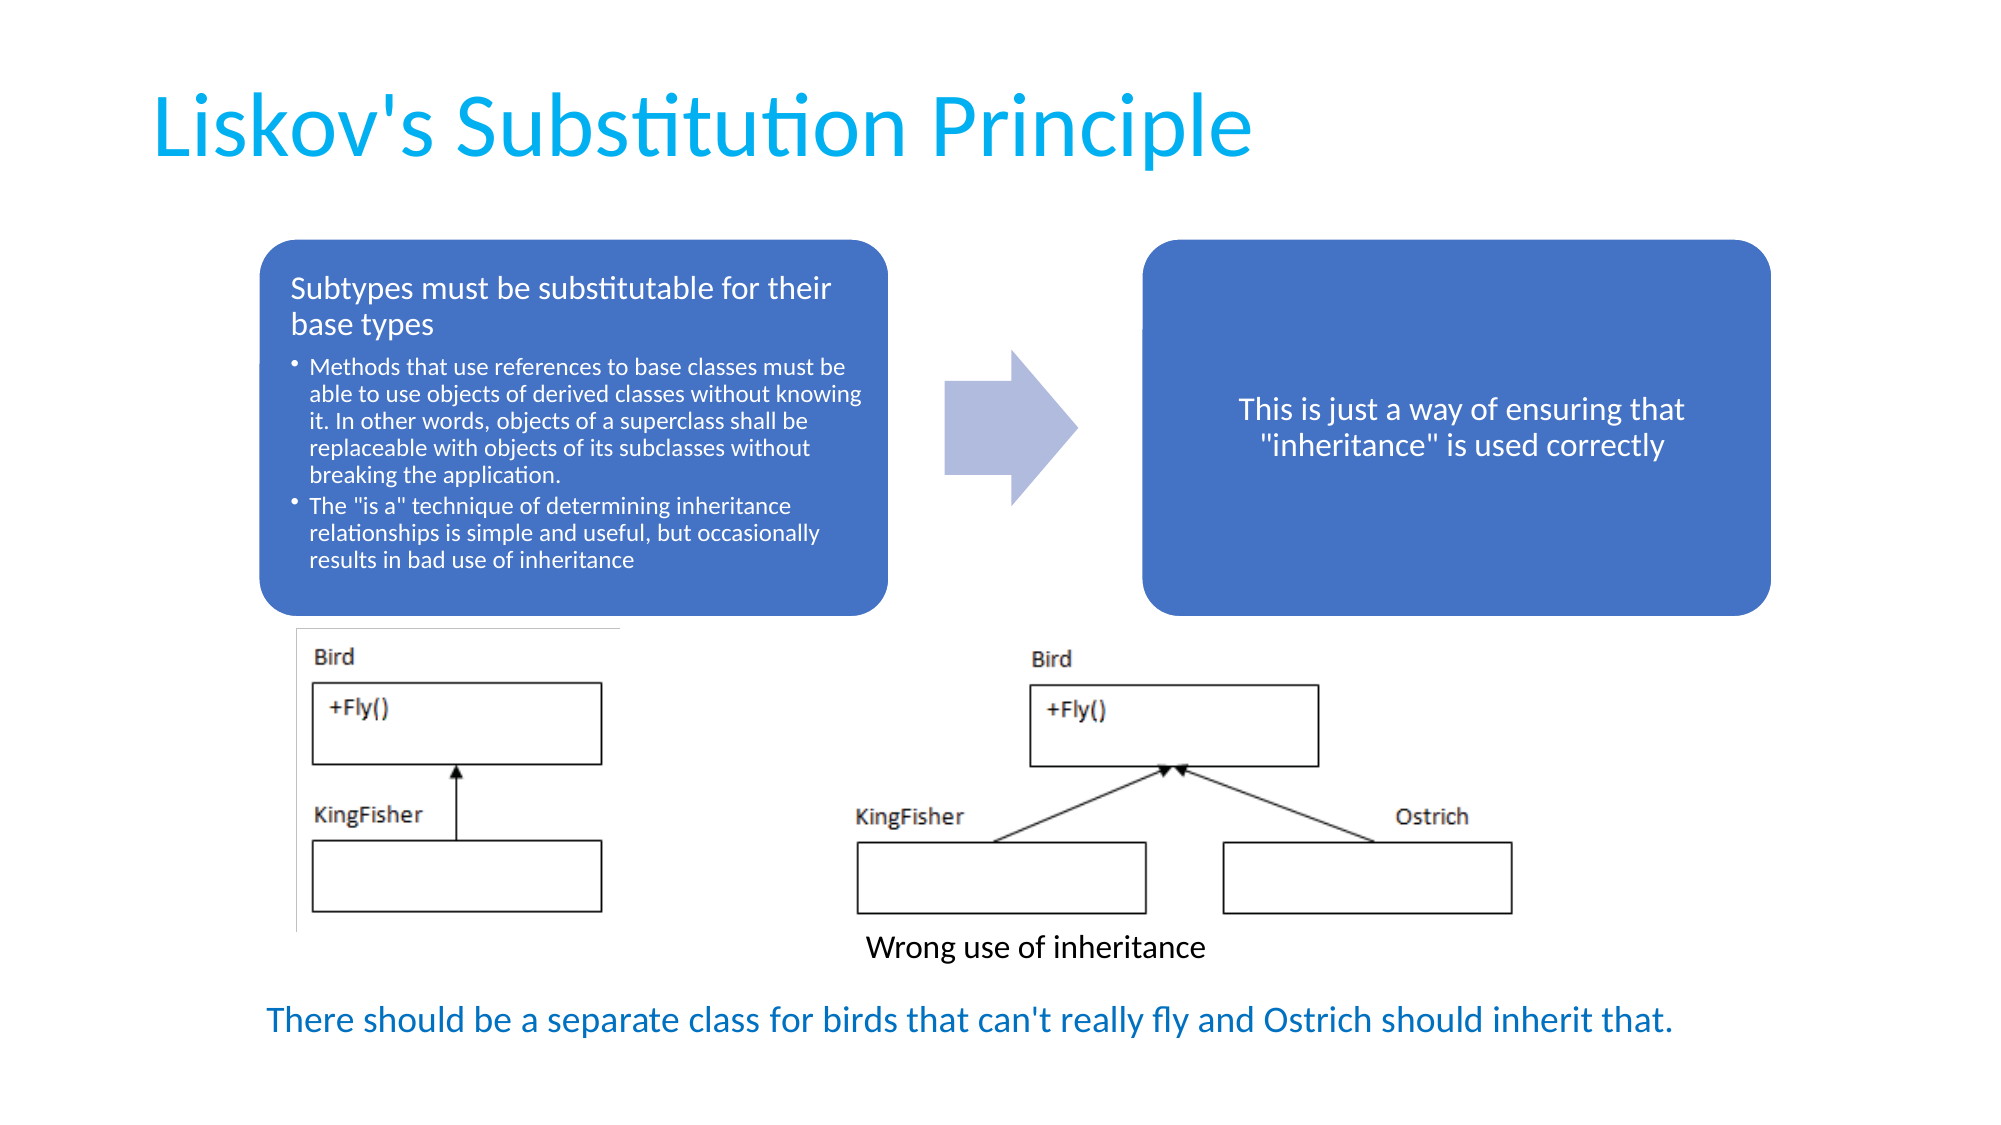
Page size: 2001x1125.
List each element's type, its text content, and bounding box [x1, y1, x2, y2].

title Liskov's Substitution Principle [137, 59, 1863, 239]
picture [295, 627, 620, 932]
picture [840, 631, 1532, 932]
text_box There should be a separate class for birds that can't really fly and Ostrich should inherit that. [251, 987, 1749, 1048]
text_box Wrong use of inheritance [851, 917, 1532, 973]
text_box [145, 238, 1885, 618]
